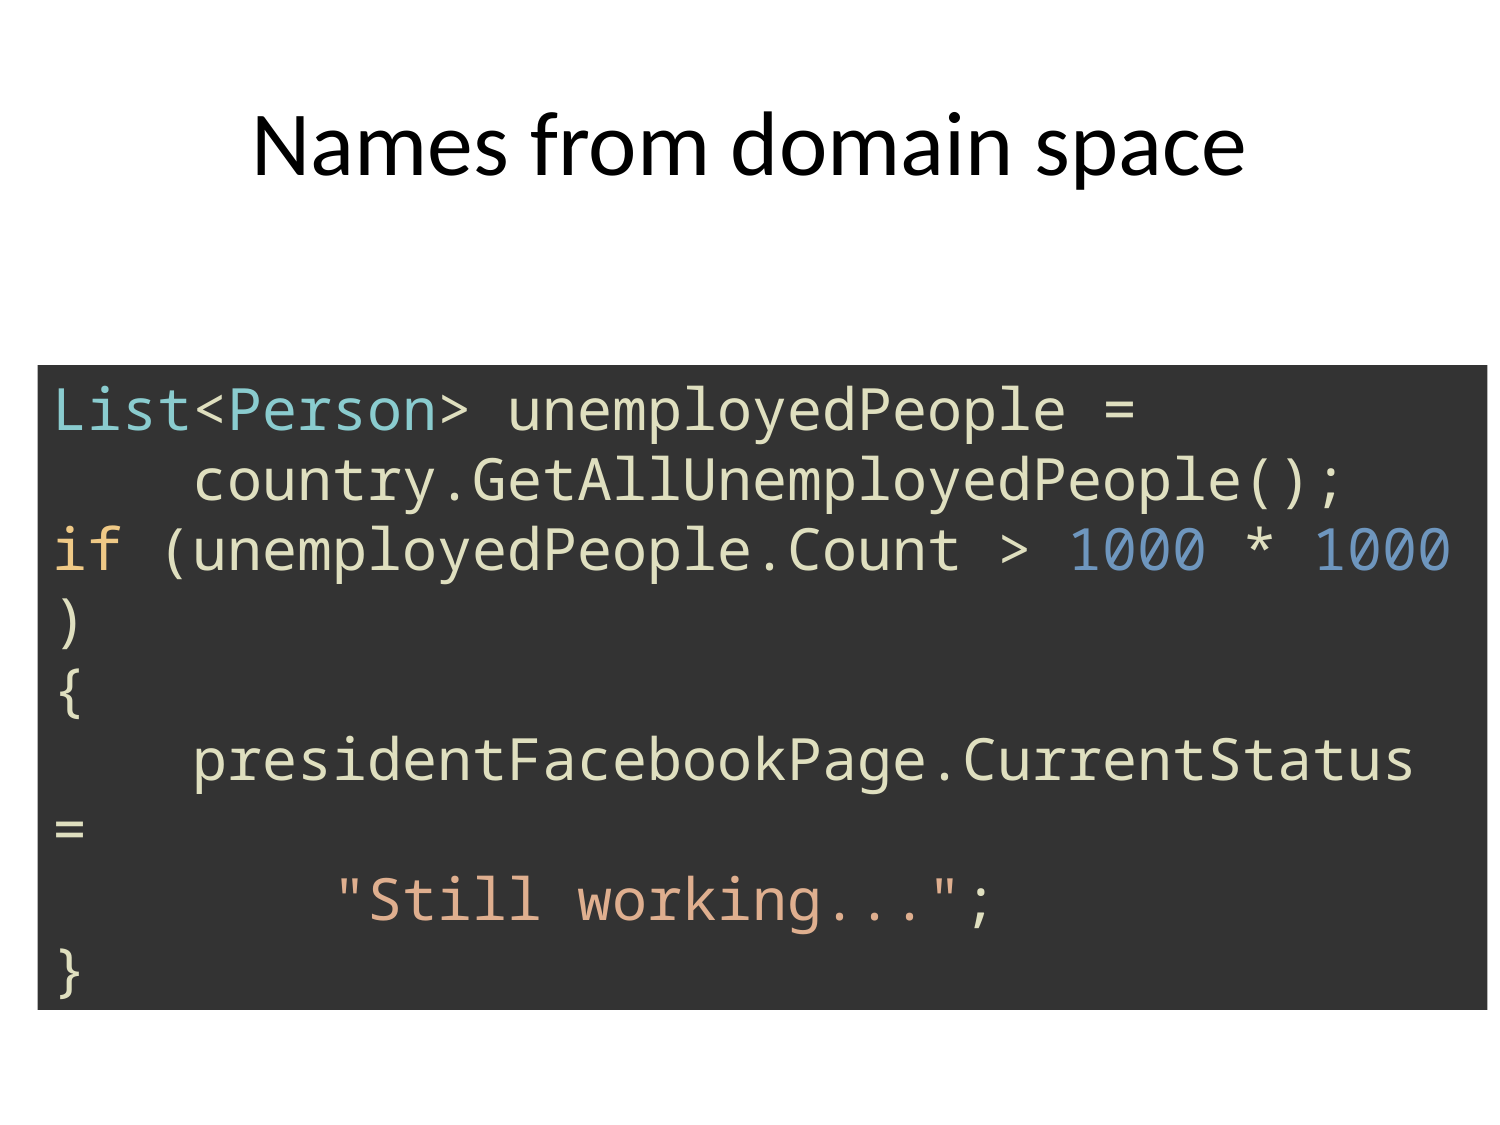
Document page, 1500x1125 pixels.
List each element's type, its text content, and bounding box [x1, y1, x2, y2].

text_box List<Person> unemployedPeople = country.GetAllUnemployedPeople(); if (unemployedPeople.Count > 1000 * 1000) { presidentFacebookPage.CurrentStatus = "Still working..."; } [37, 365, 1488, 1010]
title Names from domain space [75, 45, 1425, 233]
